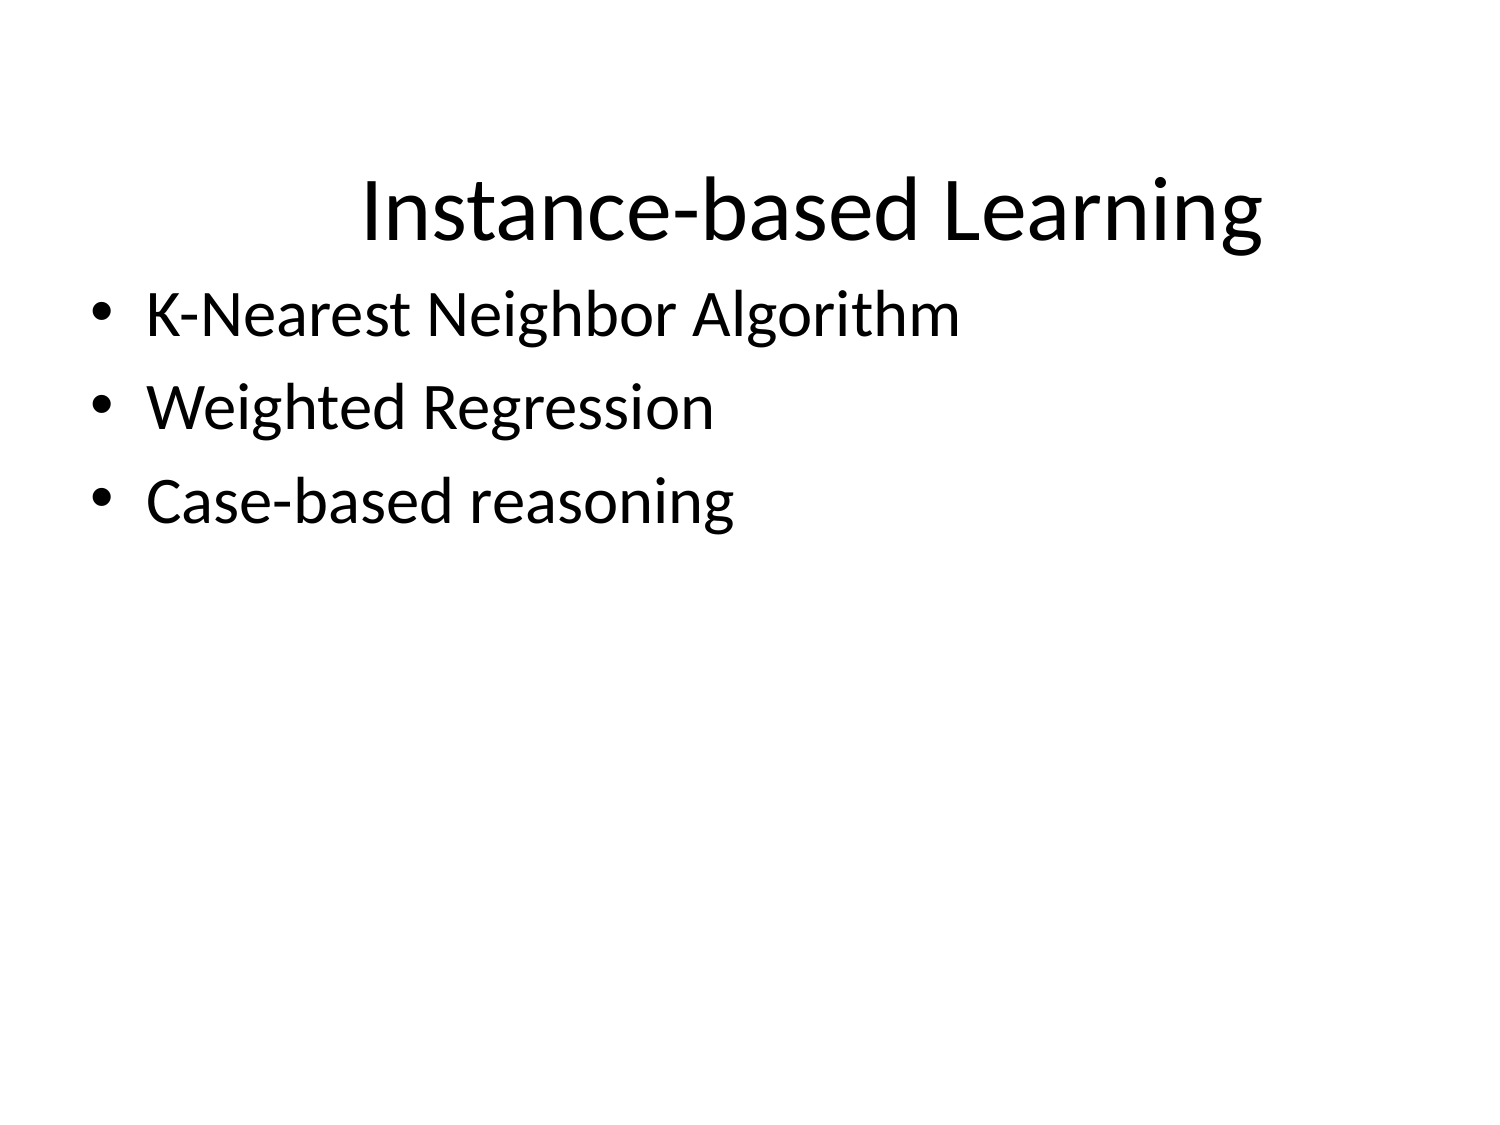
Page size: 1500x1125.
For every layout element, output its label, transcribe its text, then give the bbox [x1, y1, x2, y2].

title Instance-based Learning [142, 141, 1482, 267]
list K-Nearest Neighbor Algorithm Weighted Regression Case-based reasoning [75, 262, 1425, 1005]
